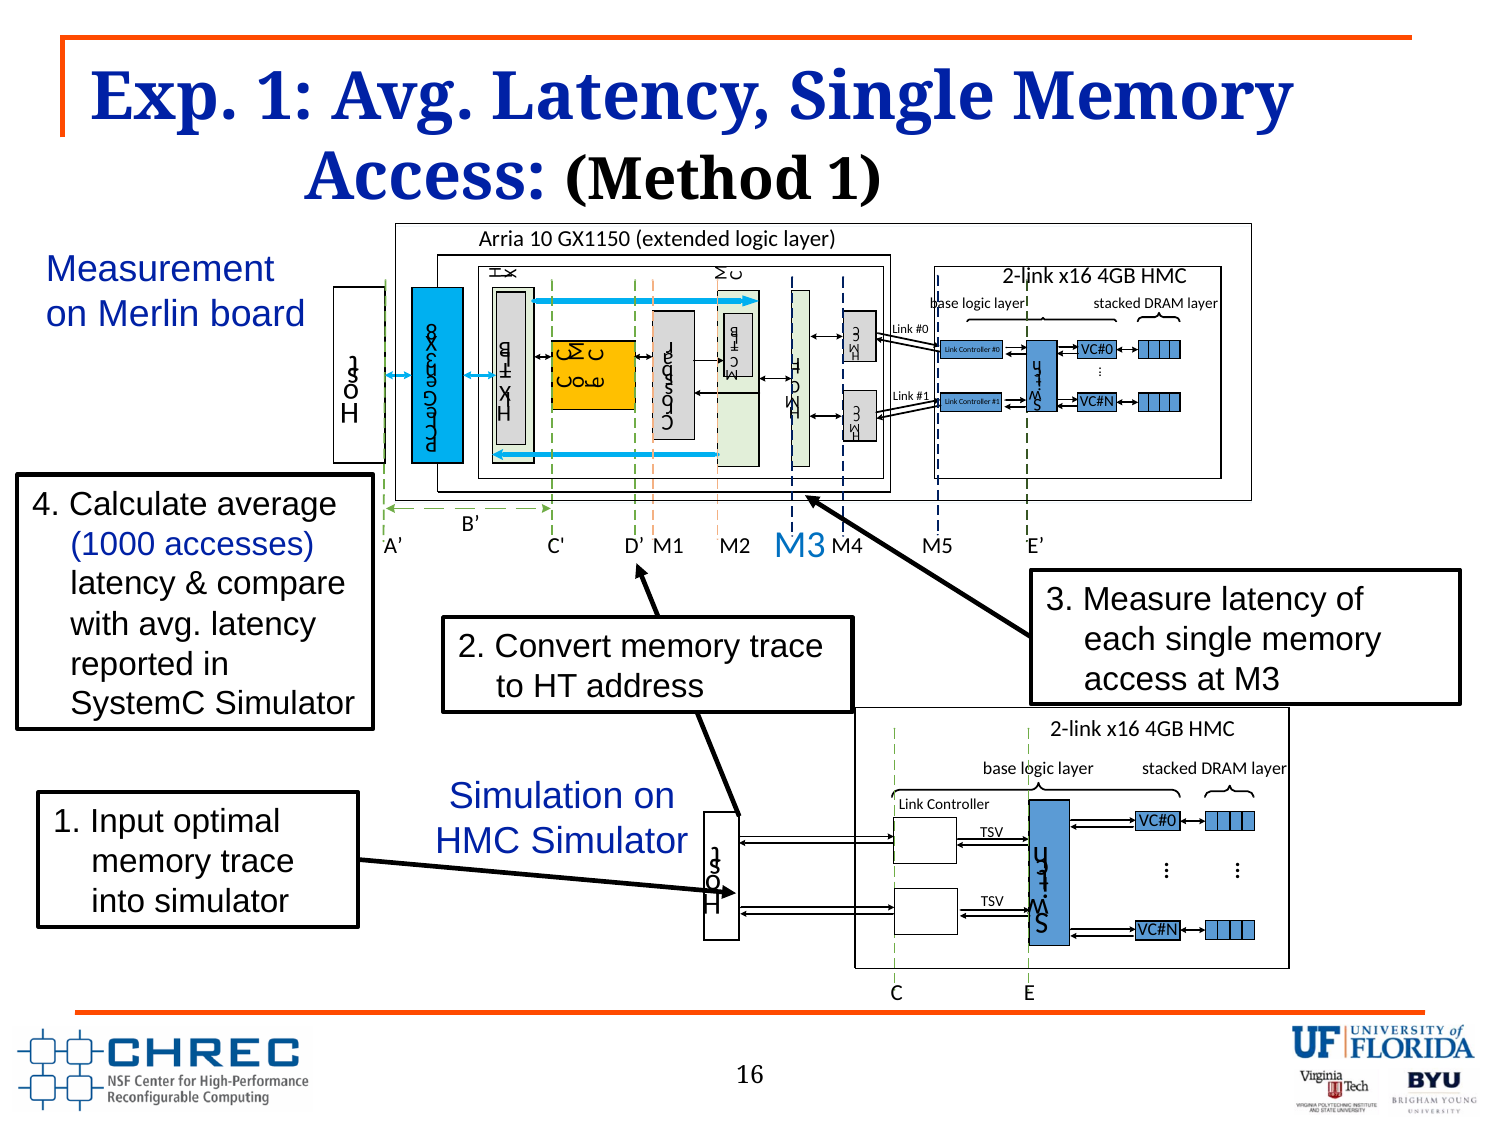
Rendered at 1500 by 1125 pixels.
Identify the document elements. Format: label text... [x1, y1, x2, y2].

text_box Measurement on Merlin board [29, 234, 319, 343]
text_box 1. Input optimal memory trace into simulator [36, 790, 319, 929]
text_box 3. Measure latency of each single memory access at M3 [1307, 568, 1462, 706]
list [324, 219, 1304, 1026]
picture [12, 1026, 313, 1112]
text_box 4. Calculate average (1000 accesses) latency & compare with avg. latency reported in SystemC Simulator [15, 472, 319, 731]
picture [1287, 1021, 1485, 1117]
title Exp. 1: Avg. Latency, Single Memory Access: (Method 1) [74, 45, 1476, 237]
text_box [357, 860, 737, 894]
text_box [636, 563, 740, 817]
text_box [804, 494, 1032, 639]
slide_number 16 [599, 1034, 901, 1101]
